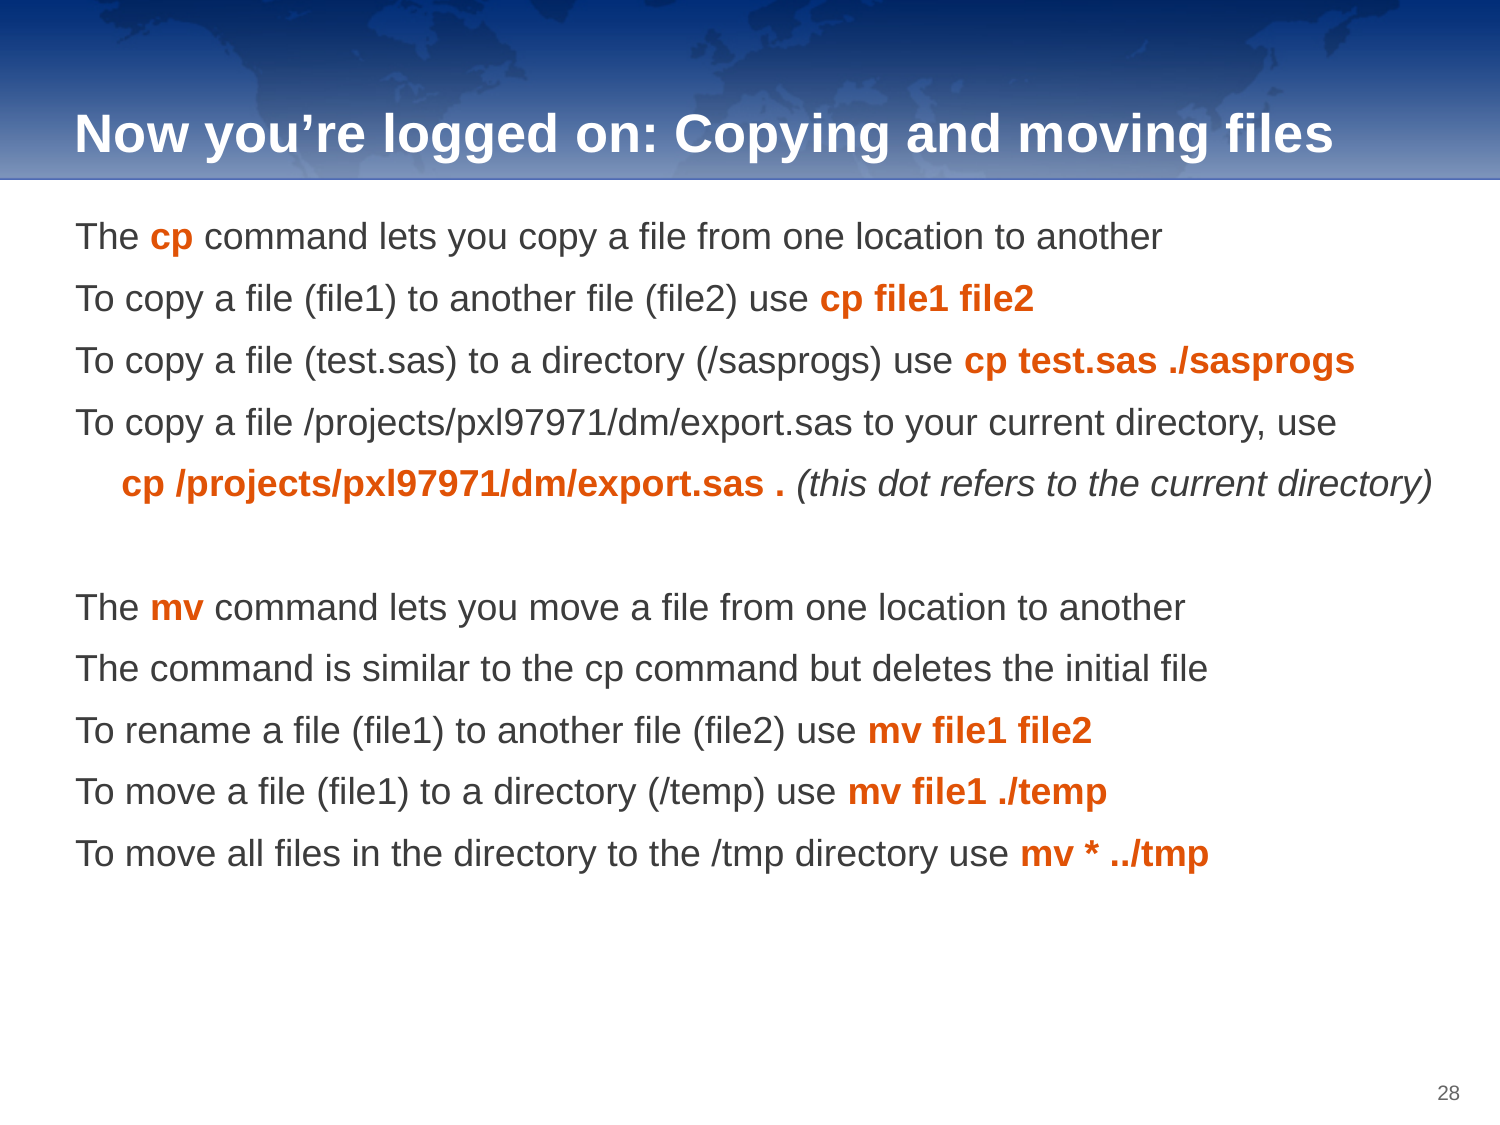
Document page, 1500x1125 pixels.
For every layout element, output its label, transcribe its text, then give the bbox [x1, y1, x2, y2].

picture [0, 0, 1500, 180]
list The cp command lets you copy a file from one location to another To copy a file (file1) to another file (file2) use cp file1 file2 To copy a file (test.sas) to a directory (/sasprogs) use cp test.sas ./sasprogs To copy a file /projects/pxl97971/dm/export.sas to your current directory, use cp /projects/pxl97971/dm/export.sas . (this dot refers to the current directory) The mv command lets you move a file from one location to another The command is similar to the cp command but deletes the initial file To rename a file (file1) to another file (file2) use mv file1 file2 To move a file (file1) to a directory (/temp) use mv file1 ./temp To move all files in the directory to the /tmp directory use mv * ../tmp [75, 212, 1454, 955]
title Now you’re logged on: Copying and moving files [74, 62, 1471, 171]
text_box 28 [1387, 1072, 1475, 1123]
